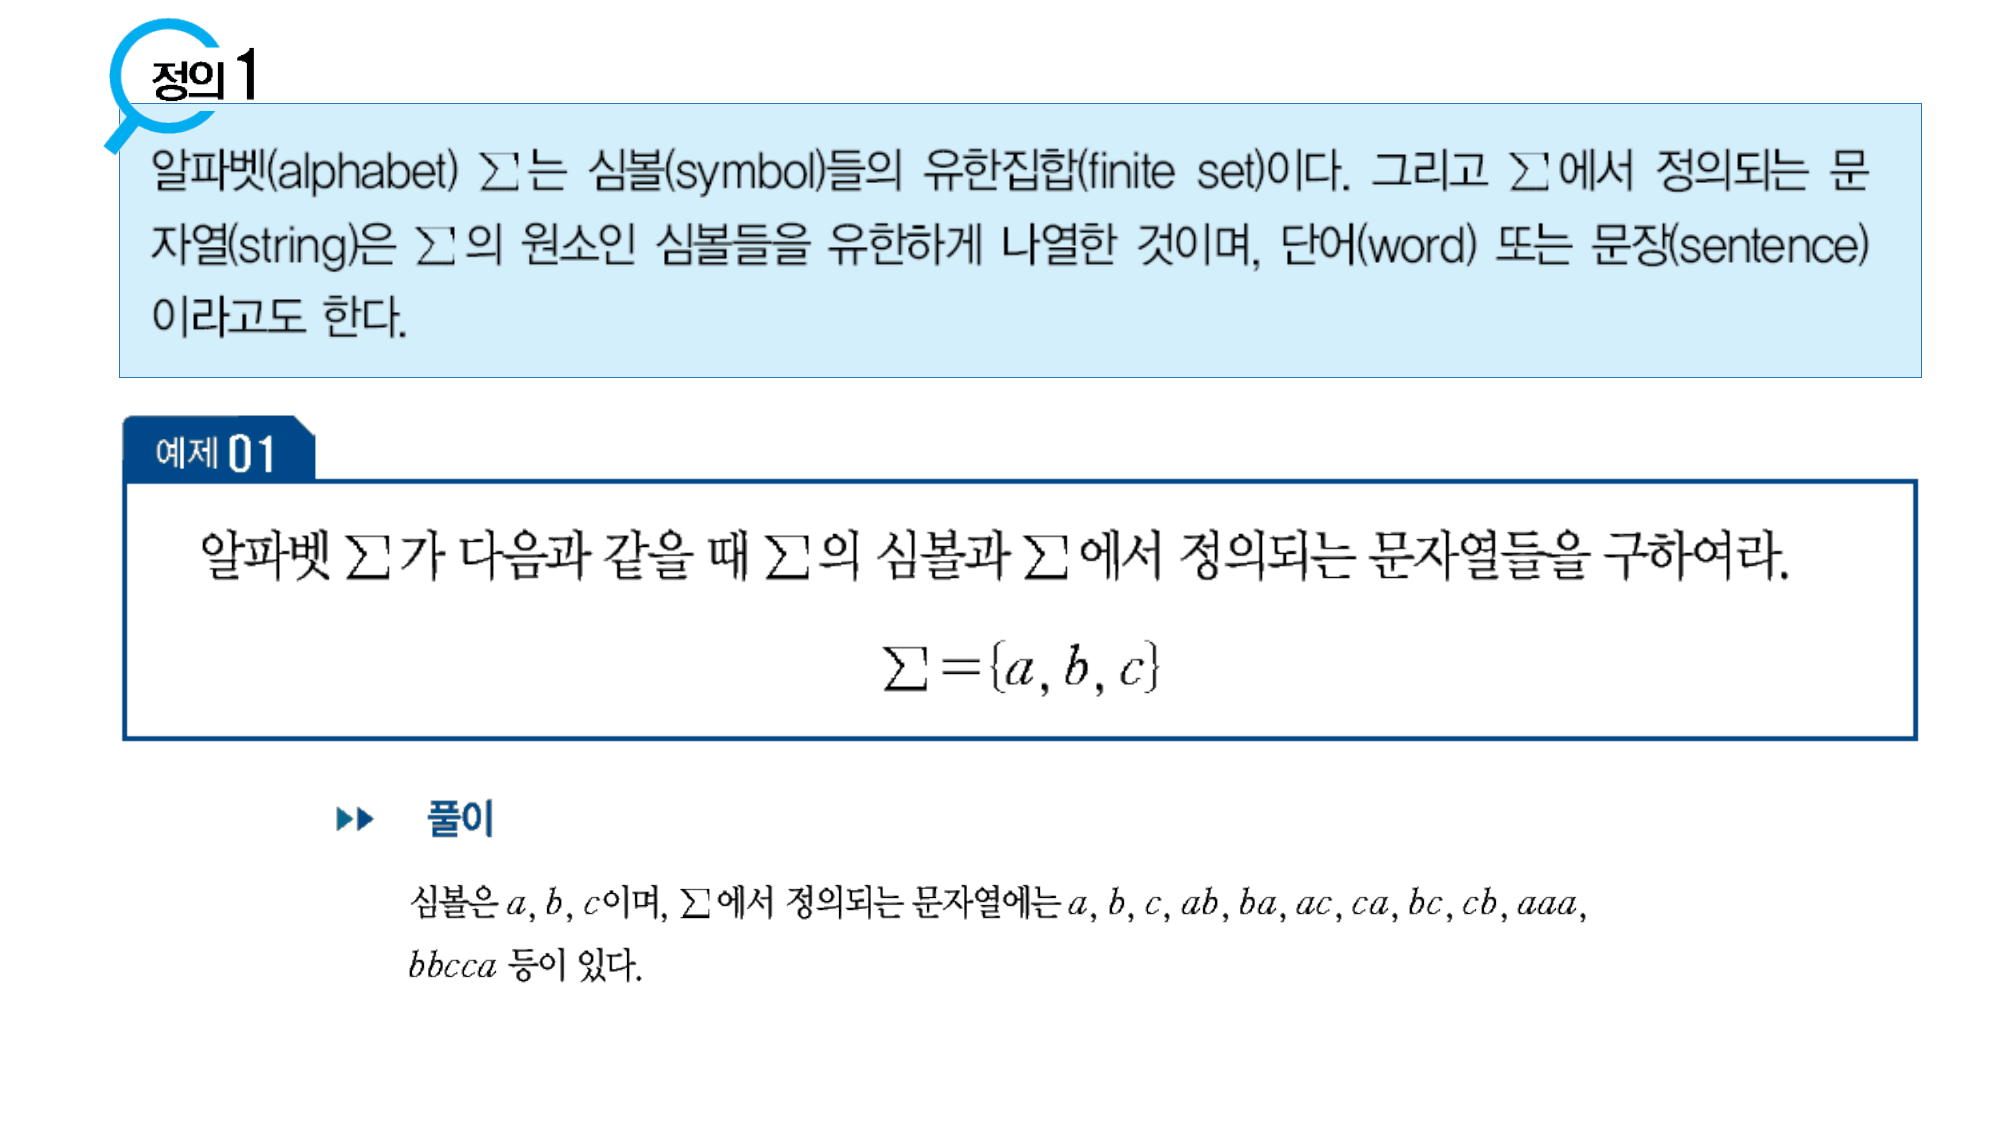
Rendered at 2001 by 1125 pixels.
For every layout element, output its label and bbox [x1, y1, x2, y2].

text_box [87, 11, 1922, 378]
picture [119, 414, 1922, 745]
picture [403, 881, 1591, 996]
picture [331, 796, 496, 844]
